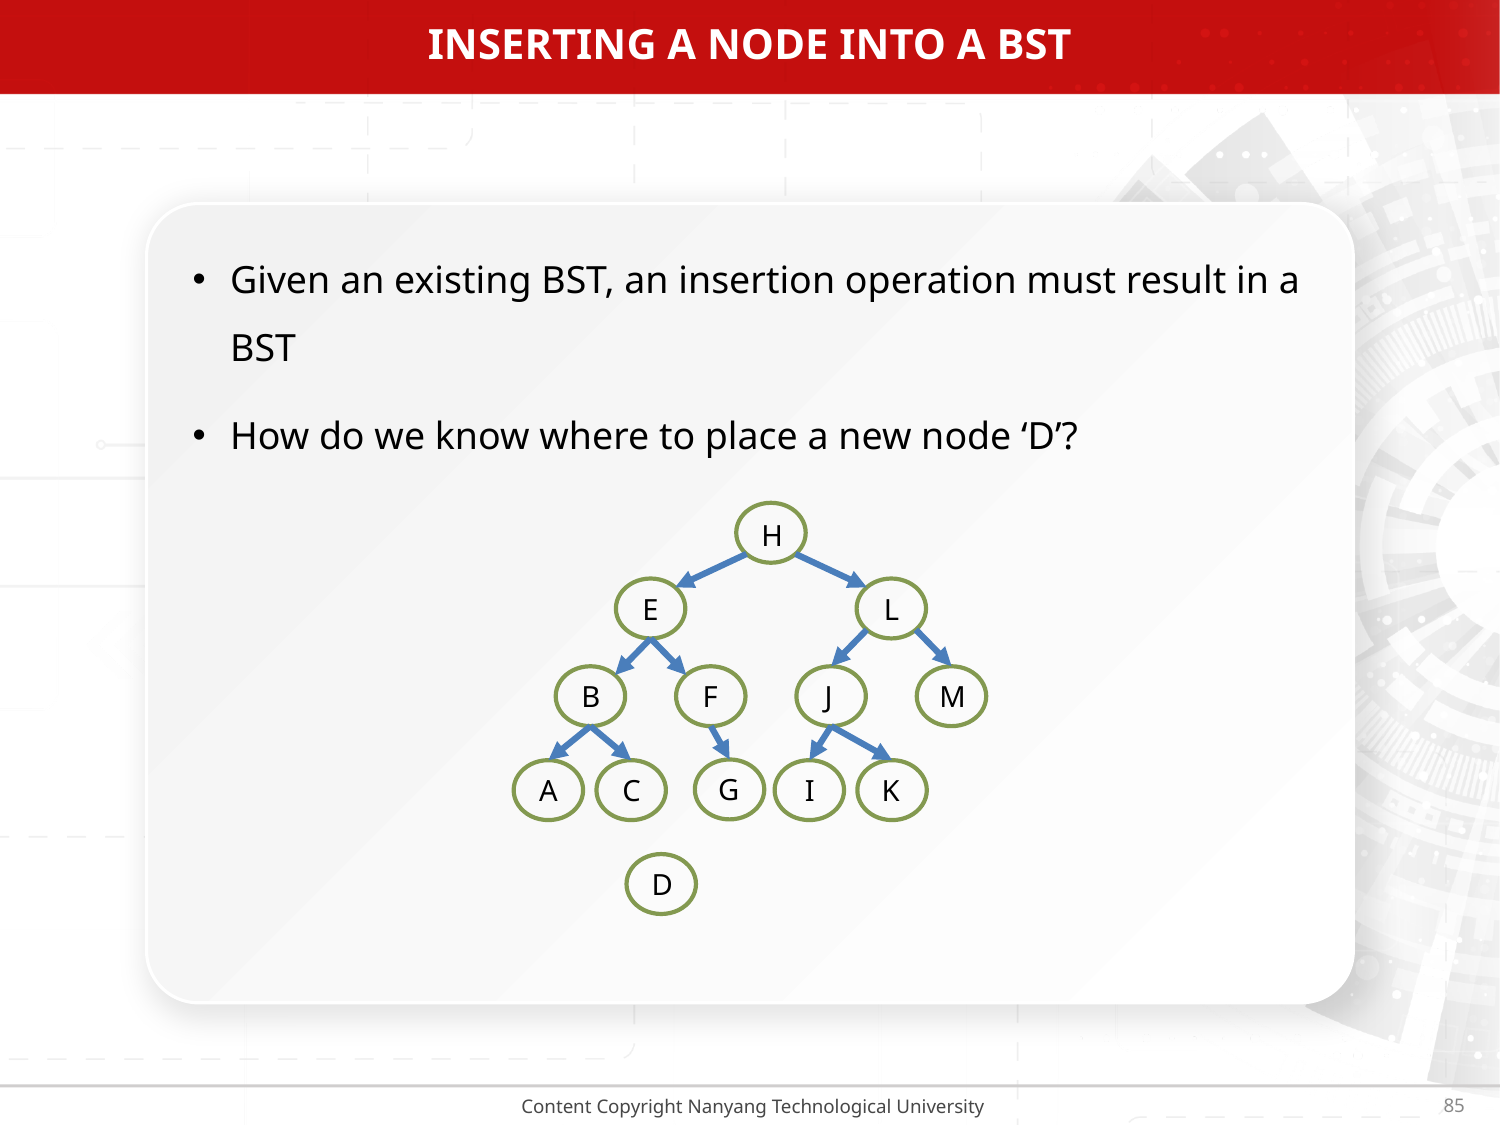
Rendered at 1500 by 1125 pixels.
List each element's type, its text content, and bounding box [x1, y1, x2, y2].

title Inserting a node into a BST [0, 0, 1500, 93]
text_box Given an existing BST, an insertion operation must result in a BST How do we know where to place a new node ‘D’? [177, 226, 1322, 936]
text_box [513, 502, 987, 914]
picture [0, 1088, 1500, 1125]
picture [0, 93, 1500, 1084]
